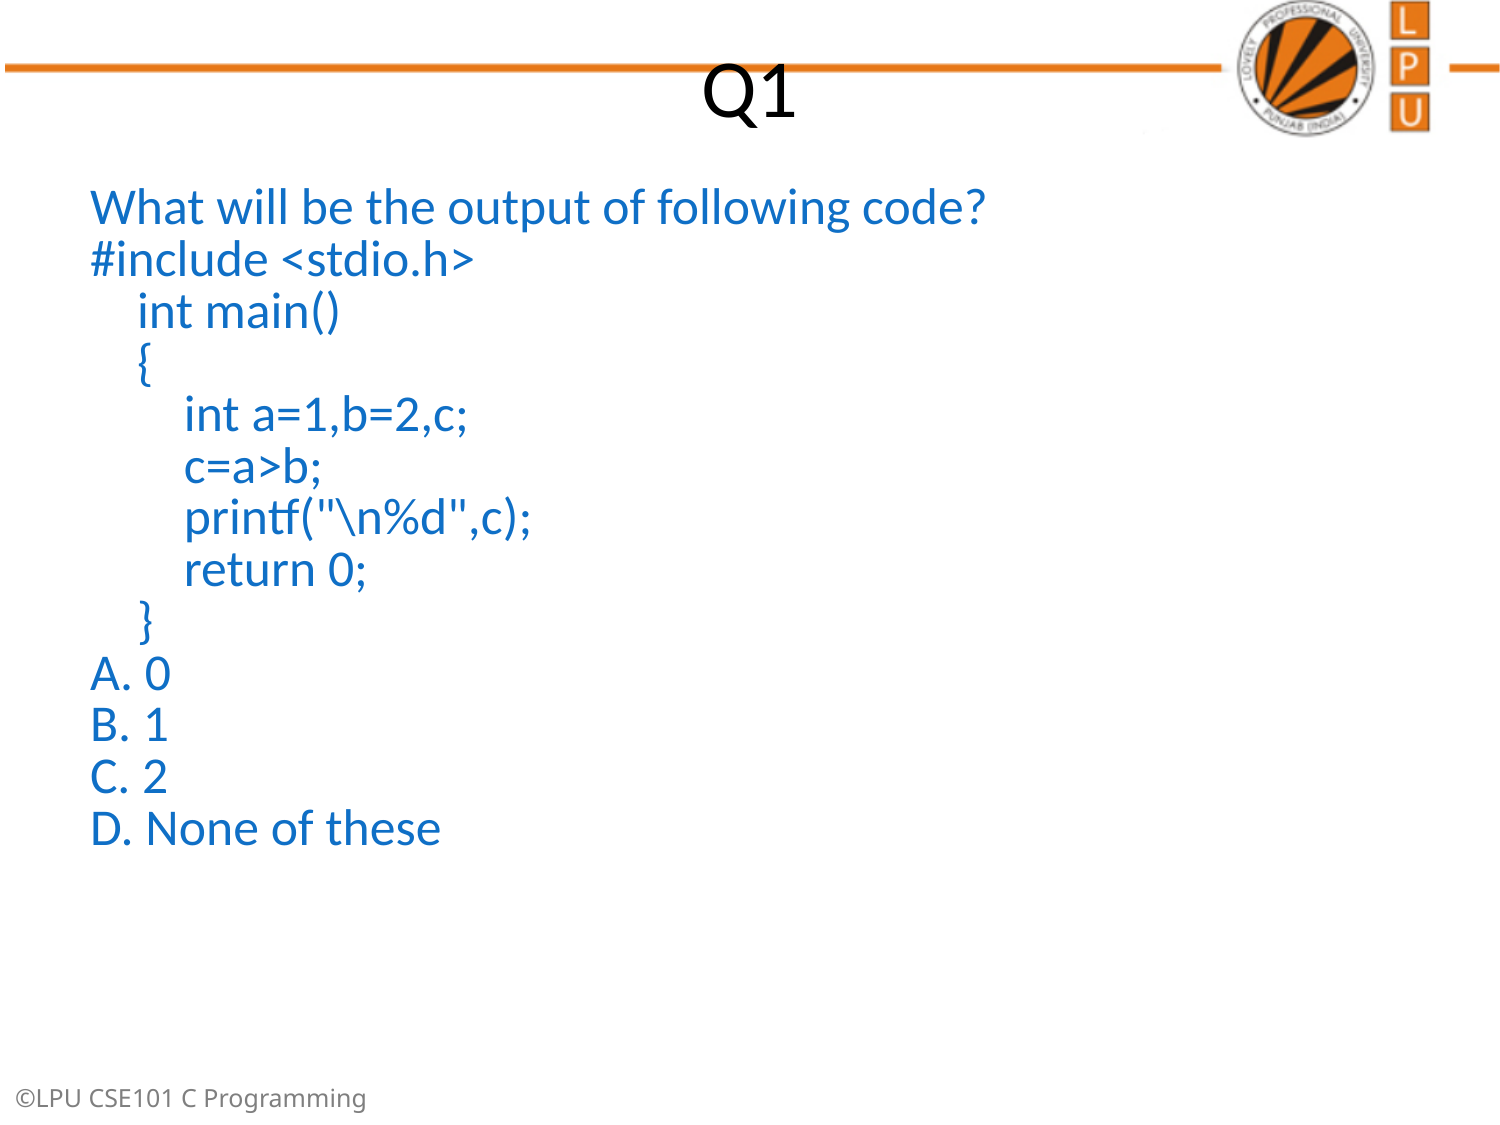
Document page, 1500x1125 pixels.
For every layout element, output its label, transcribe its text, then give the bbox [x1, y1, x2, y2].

picture [5, 0, 1500, 155]
title Q1 [75, 45, 1425, 149]
list What will be the output of following code? #include <stdio.h> int main() { int a=1,b=2,c; c=a>b; printf("\n%d",c); return 0; } A. 0 B. 1 C. 2 D. None of these [75, 184, 1425, 1005]
